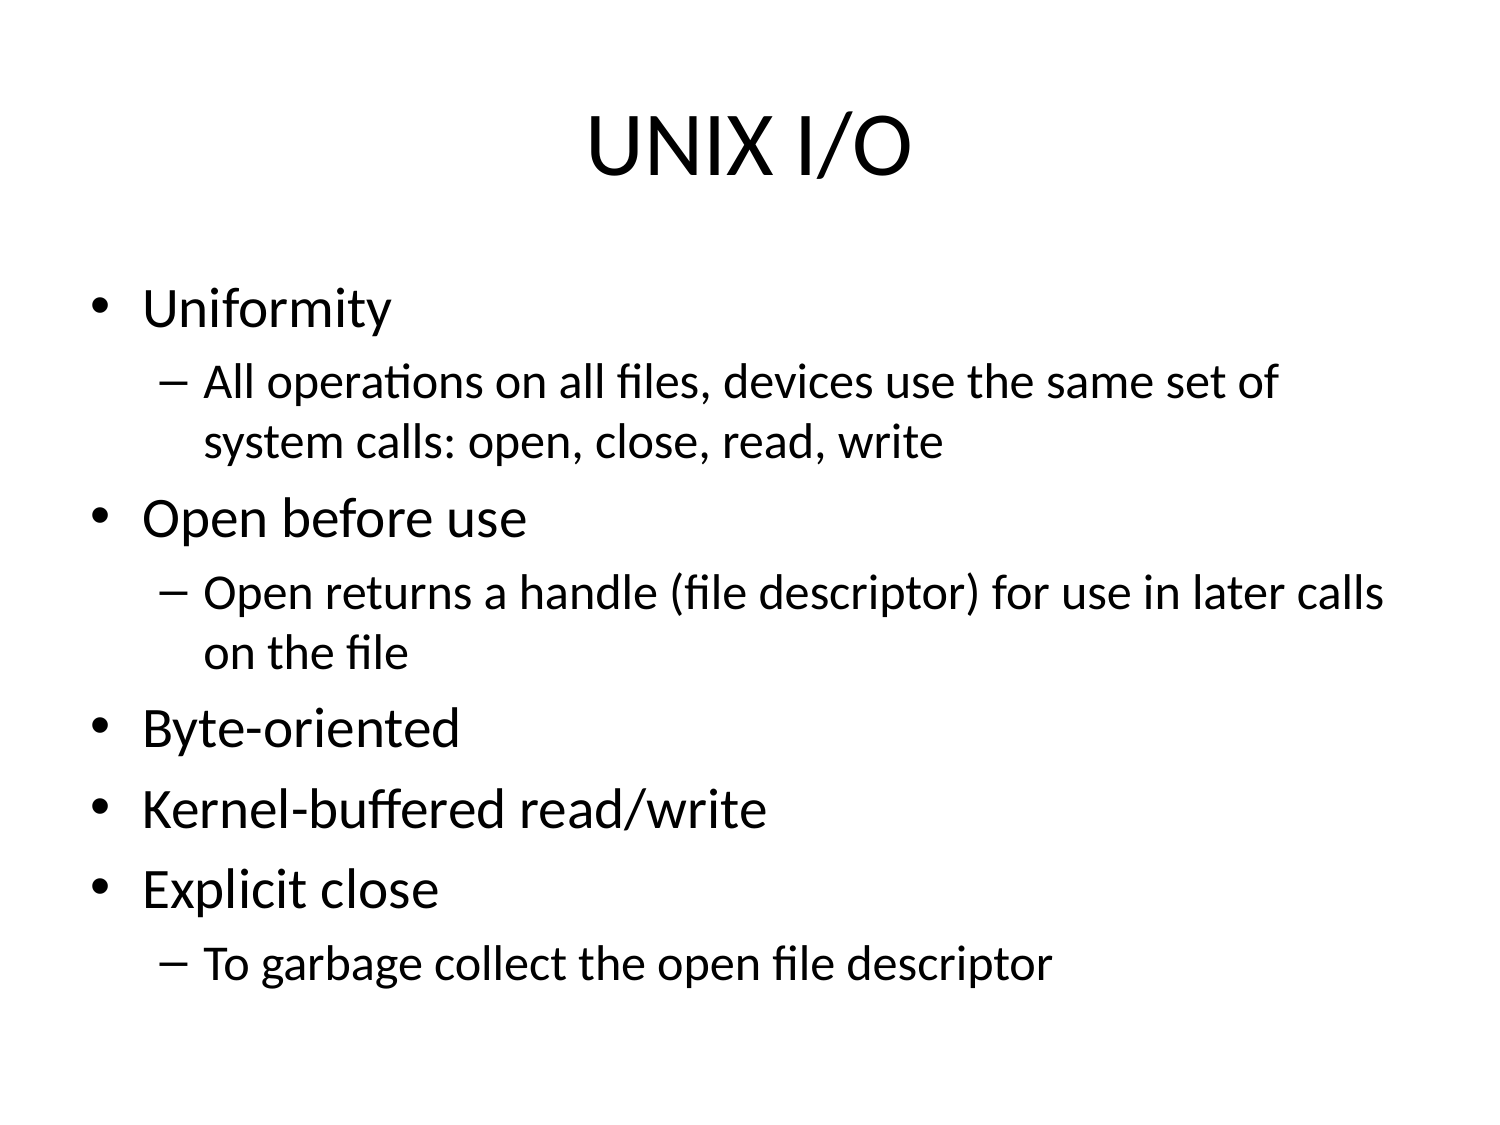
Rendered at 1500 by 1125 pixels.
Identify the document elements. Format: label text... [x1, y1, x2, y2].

title UNIX I/O [75, 45, 1425, 233]
list Uniformity All operations on all files, devices use the same set of system calls: open, close, read, write Open before use Open returns a handle (file descriptor) for use in later calls on the file Byte-oriented Kernel-buffered read/write Explicit close To garbage collect the open file descriptor [75, 262, 1425, 1005]
